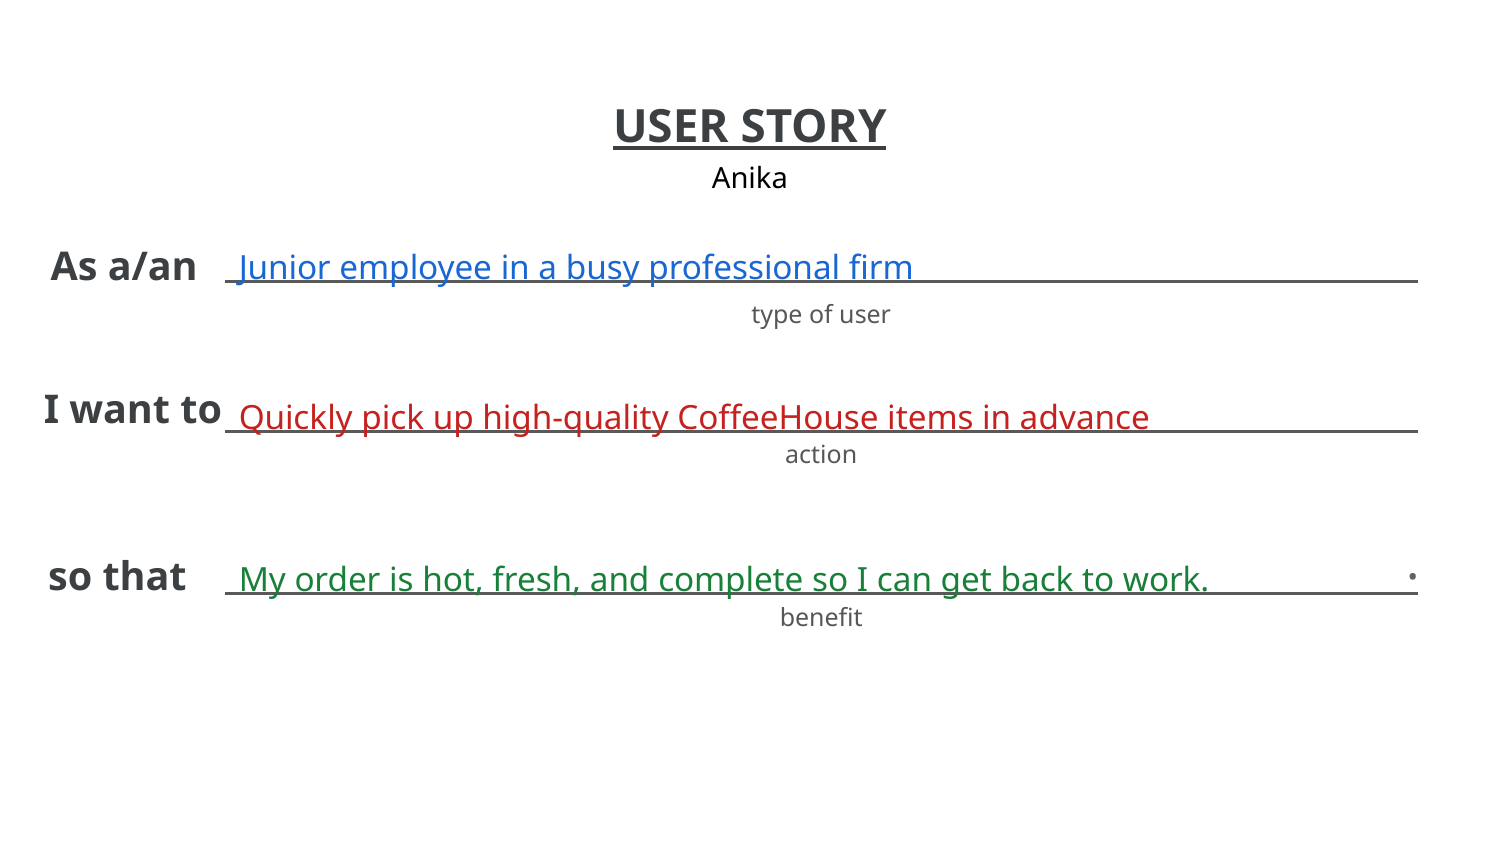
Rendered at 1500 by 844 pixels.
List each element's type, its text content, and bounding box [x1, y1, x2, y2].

list Quickly pick up high-quality CoffeeHouse items in advance [223, 374, 1417, 430]
list Junior employee in a busy professional firm [223, 224, 1417, 280]
text_box Anika [615, 144, 885, 209]
list My order is hot, fresh, and complete so I can get back to work. [223, 537, 1417, 592]
